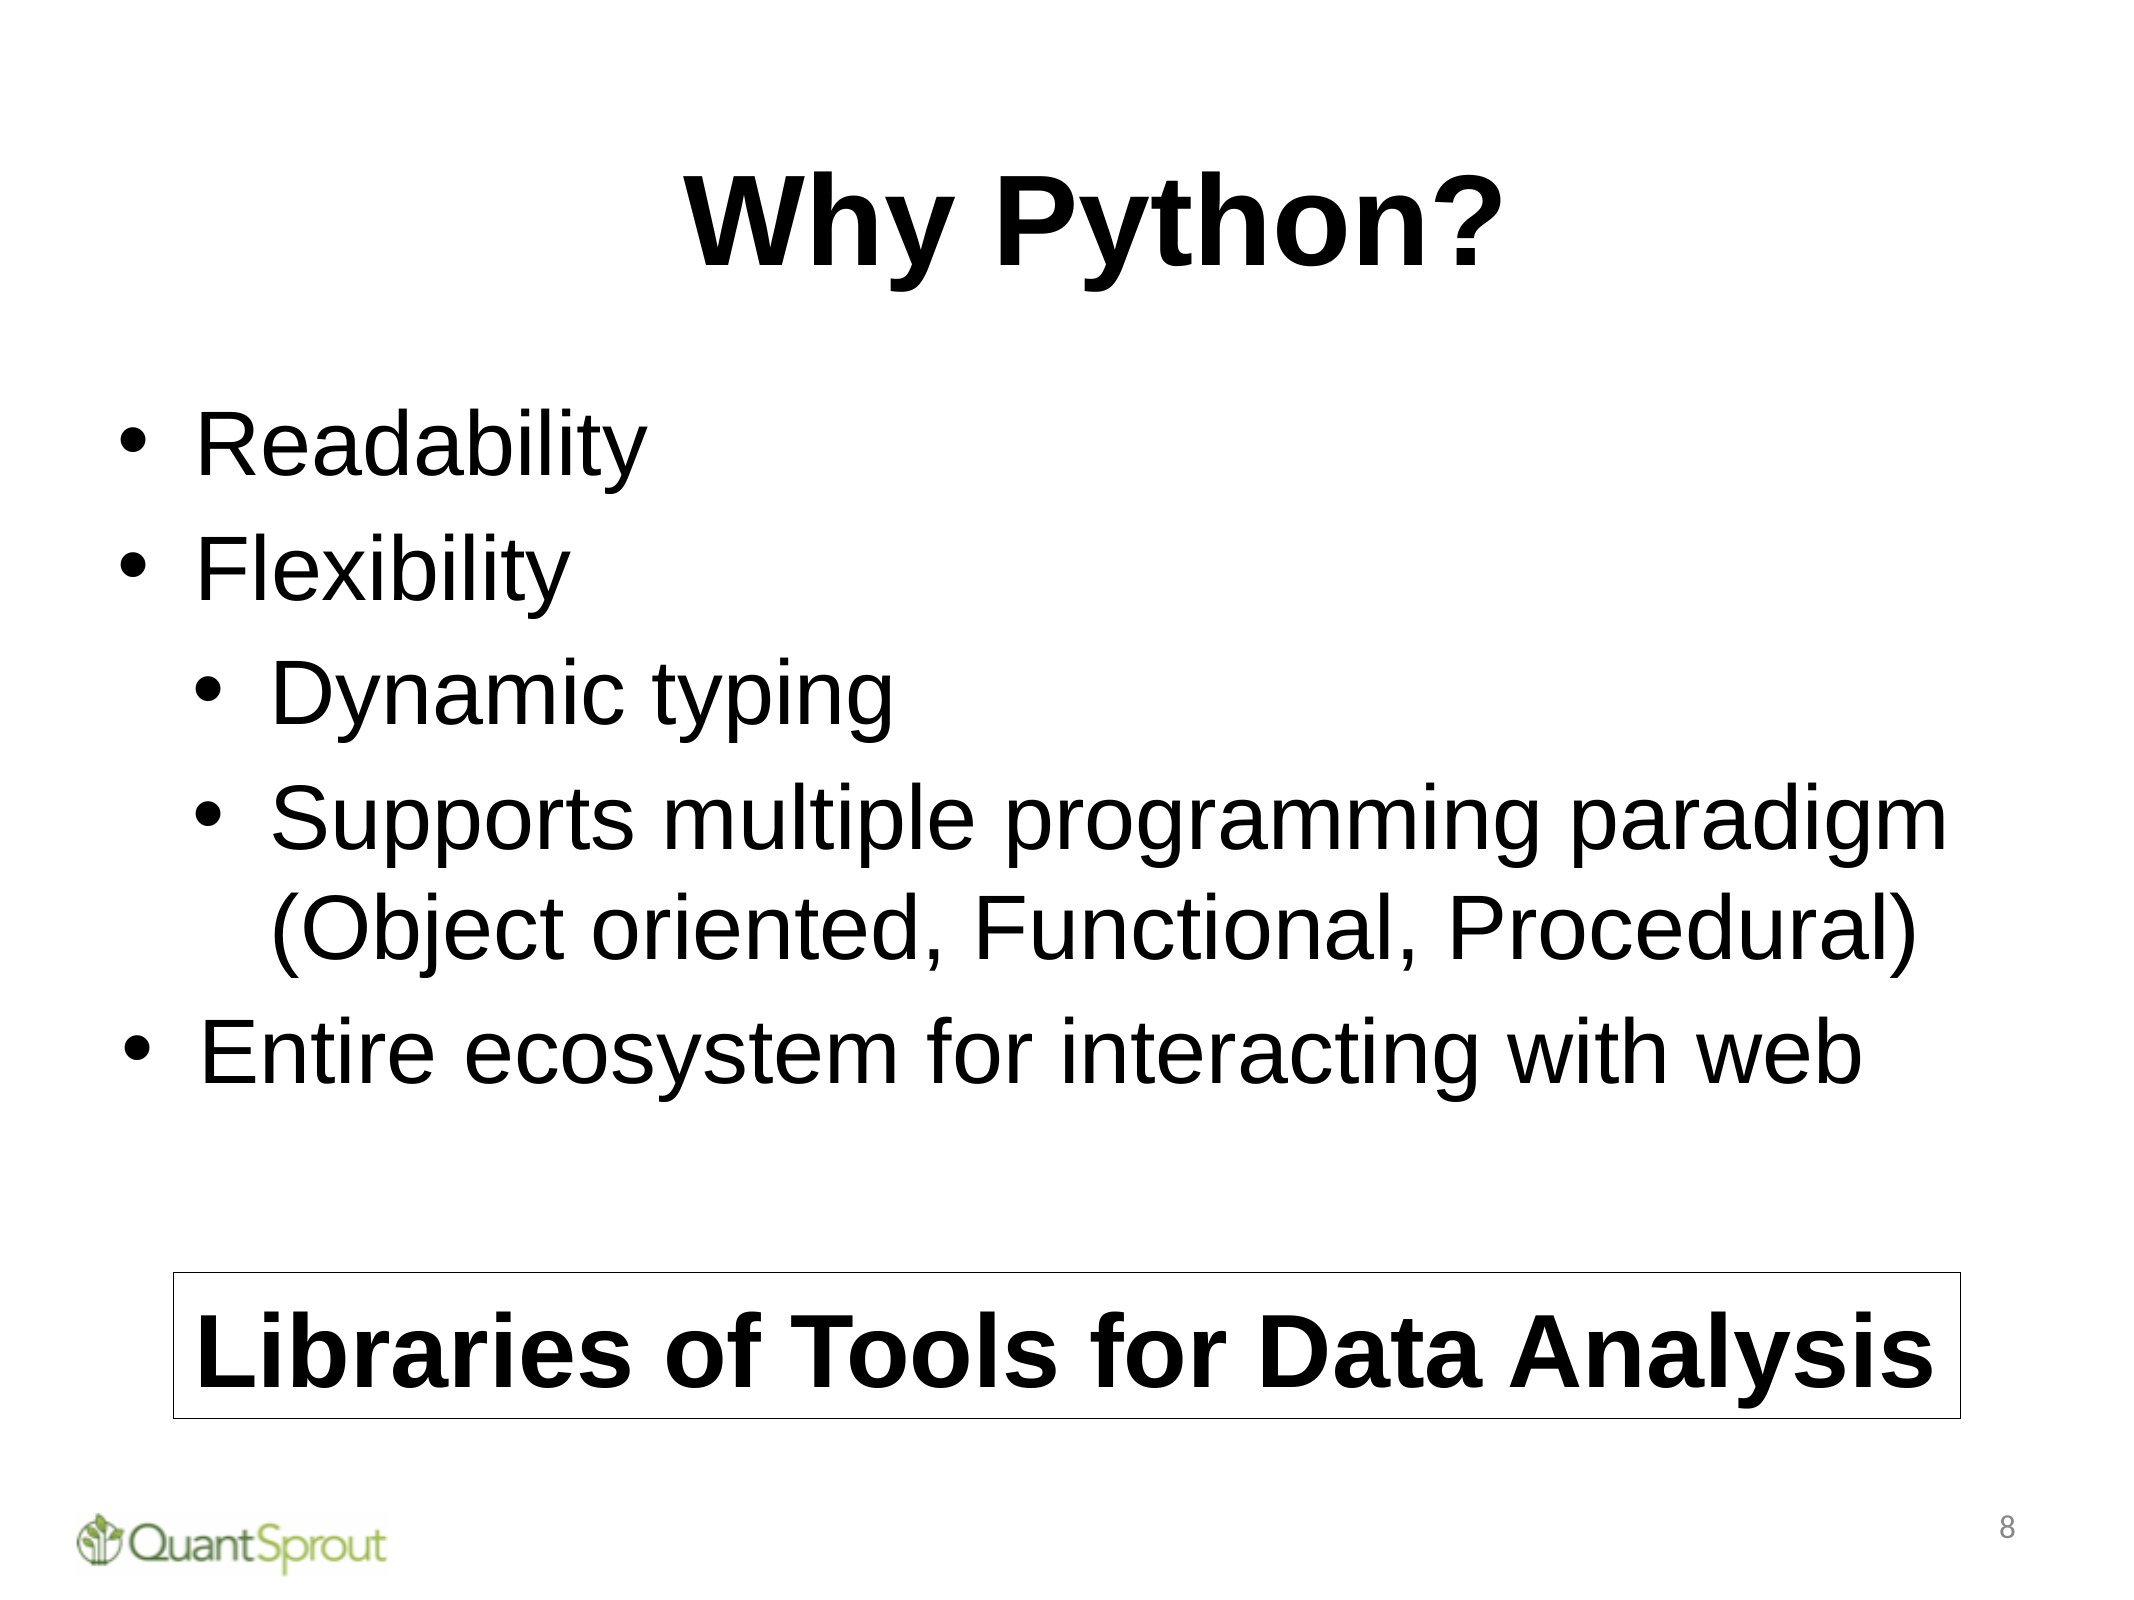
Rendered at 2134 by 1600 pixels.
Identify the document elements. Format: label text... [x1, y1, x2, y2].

slide_number 8 [1528, 1494, 2028, 1557]
picture [67, 1495, 106, 1581]
list Readability Flexibility Dynamic typing Supports multiple programming paradigm (Object oriented, Functional, Procedural) Entire ecosystem for interacting with web [106, 372, 2028, 1600]
text_box Libraries of Tools for Data Analysis [173, 1272, 1961, 1419]
title Why Python? [136, 37, 2058, 391]
